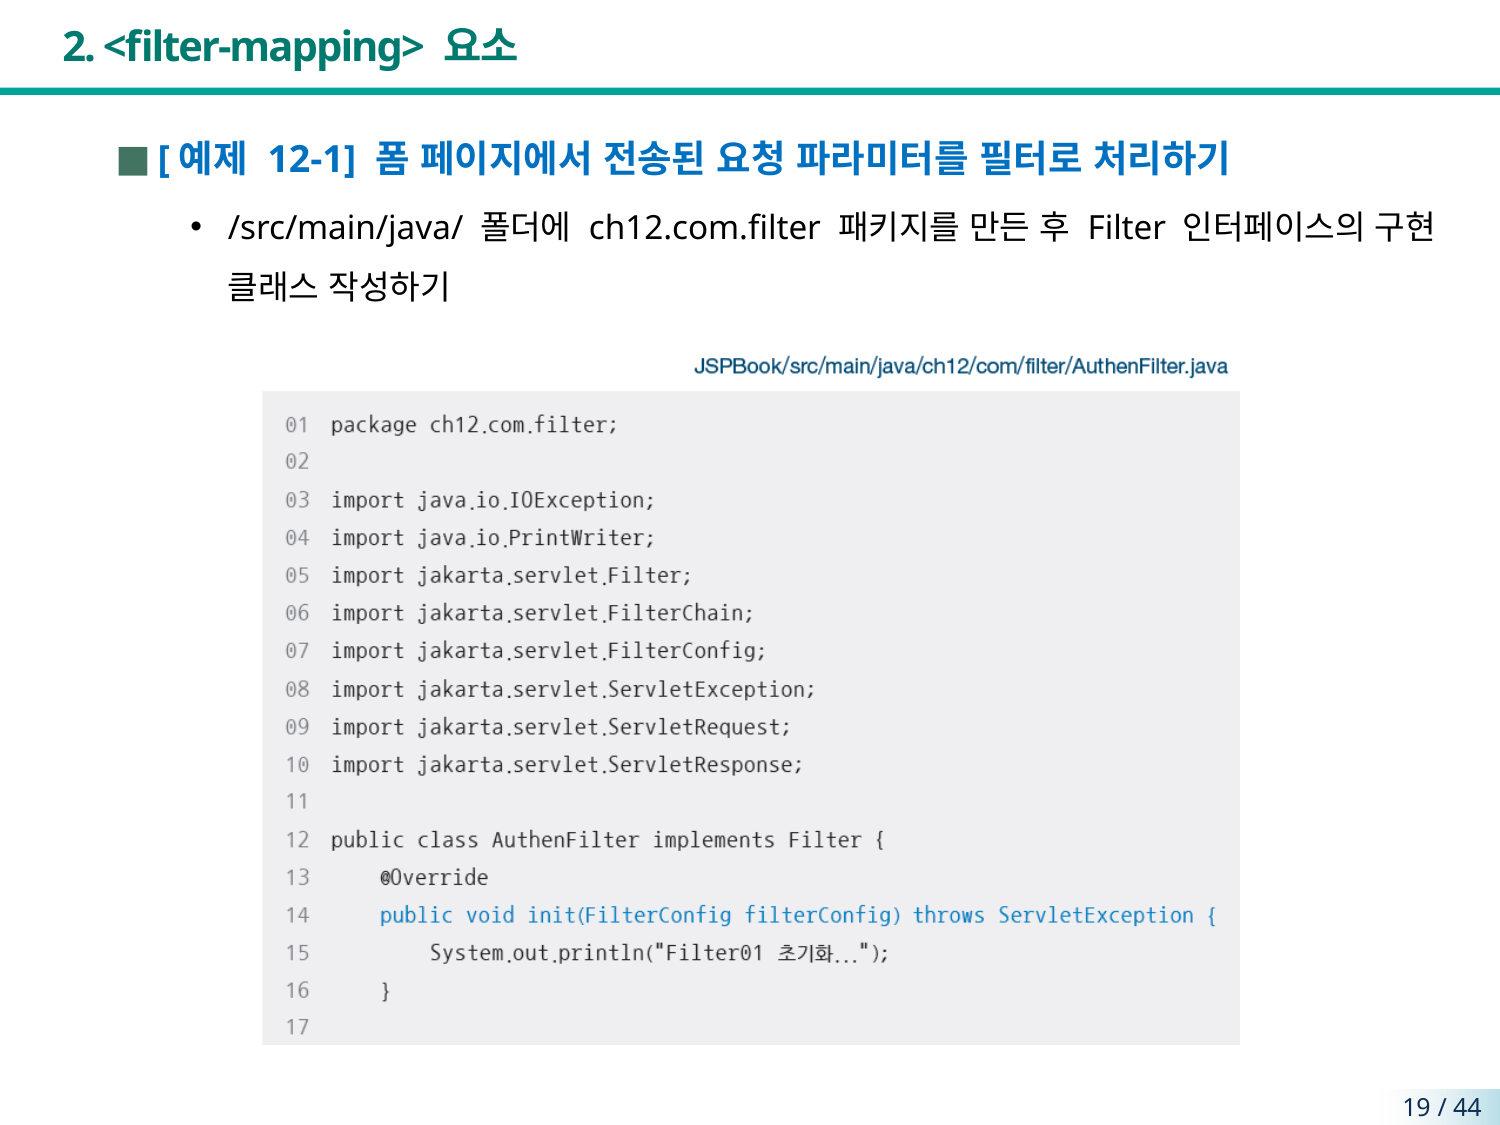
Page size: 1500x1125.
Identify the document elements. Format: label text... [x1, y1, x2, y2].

title 2. <filter-mapping> 요소 [47, 5, 1325, 84]
picture [260, 350, 1240, 1045]
list [예제 12-1] 폼 페이지에서 전송된 요청 파라미터를 필터로 처리하기 /src/main/java/ 폴더에 ch12.com.filter 패키지를 만든 후 Filter 인터페이스의 구현 클래스 작성하기 [100, 127, 1459, 1050]
